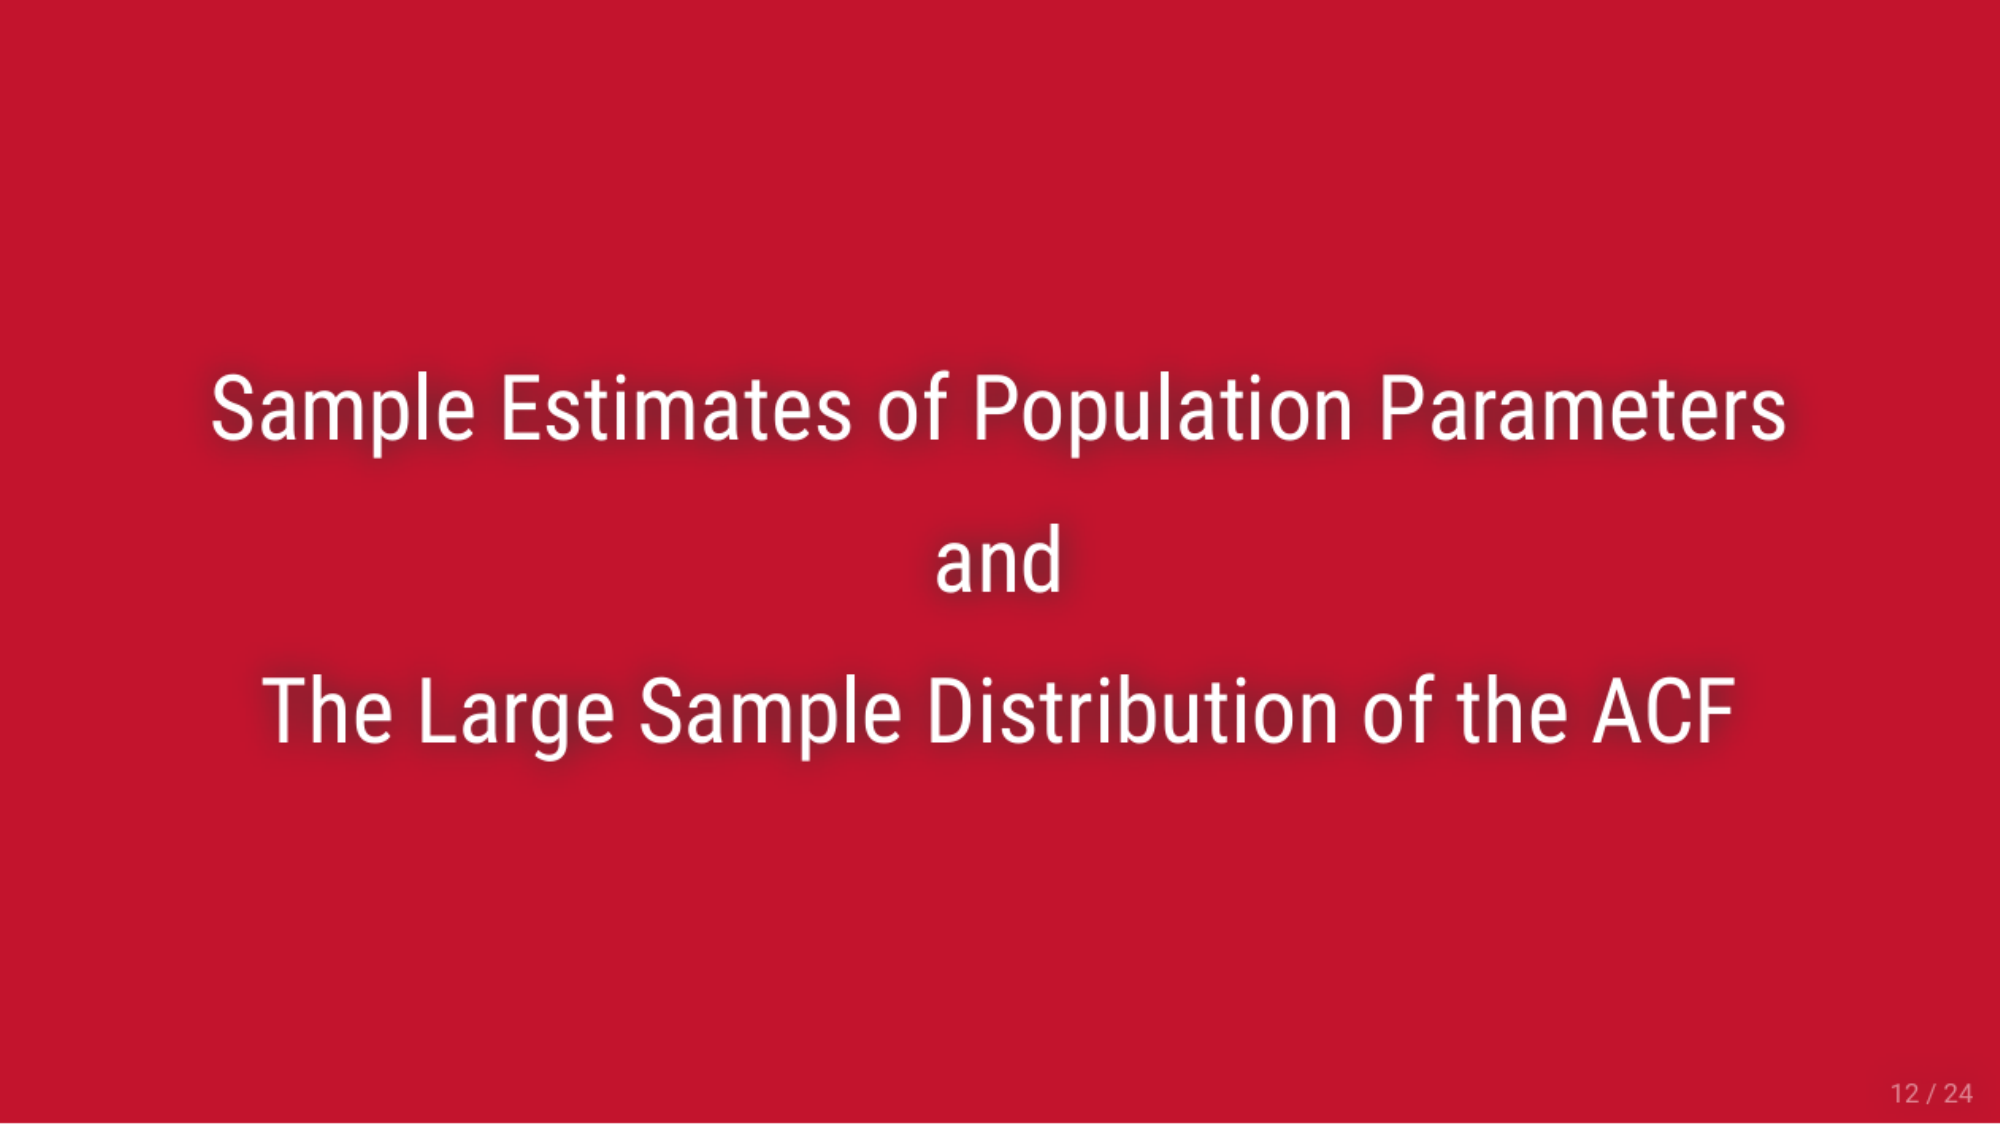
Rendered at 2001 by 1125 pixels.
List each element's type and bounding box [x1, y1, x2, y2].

list [0, 0, 2000, 1125]
